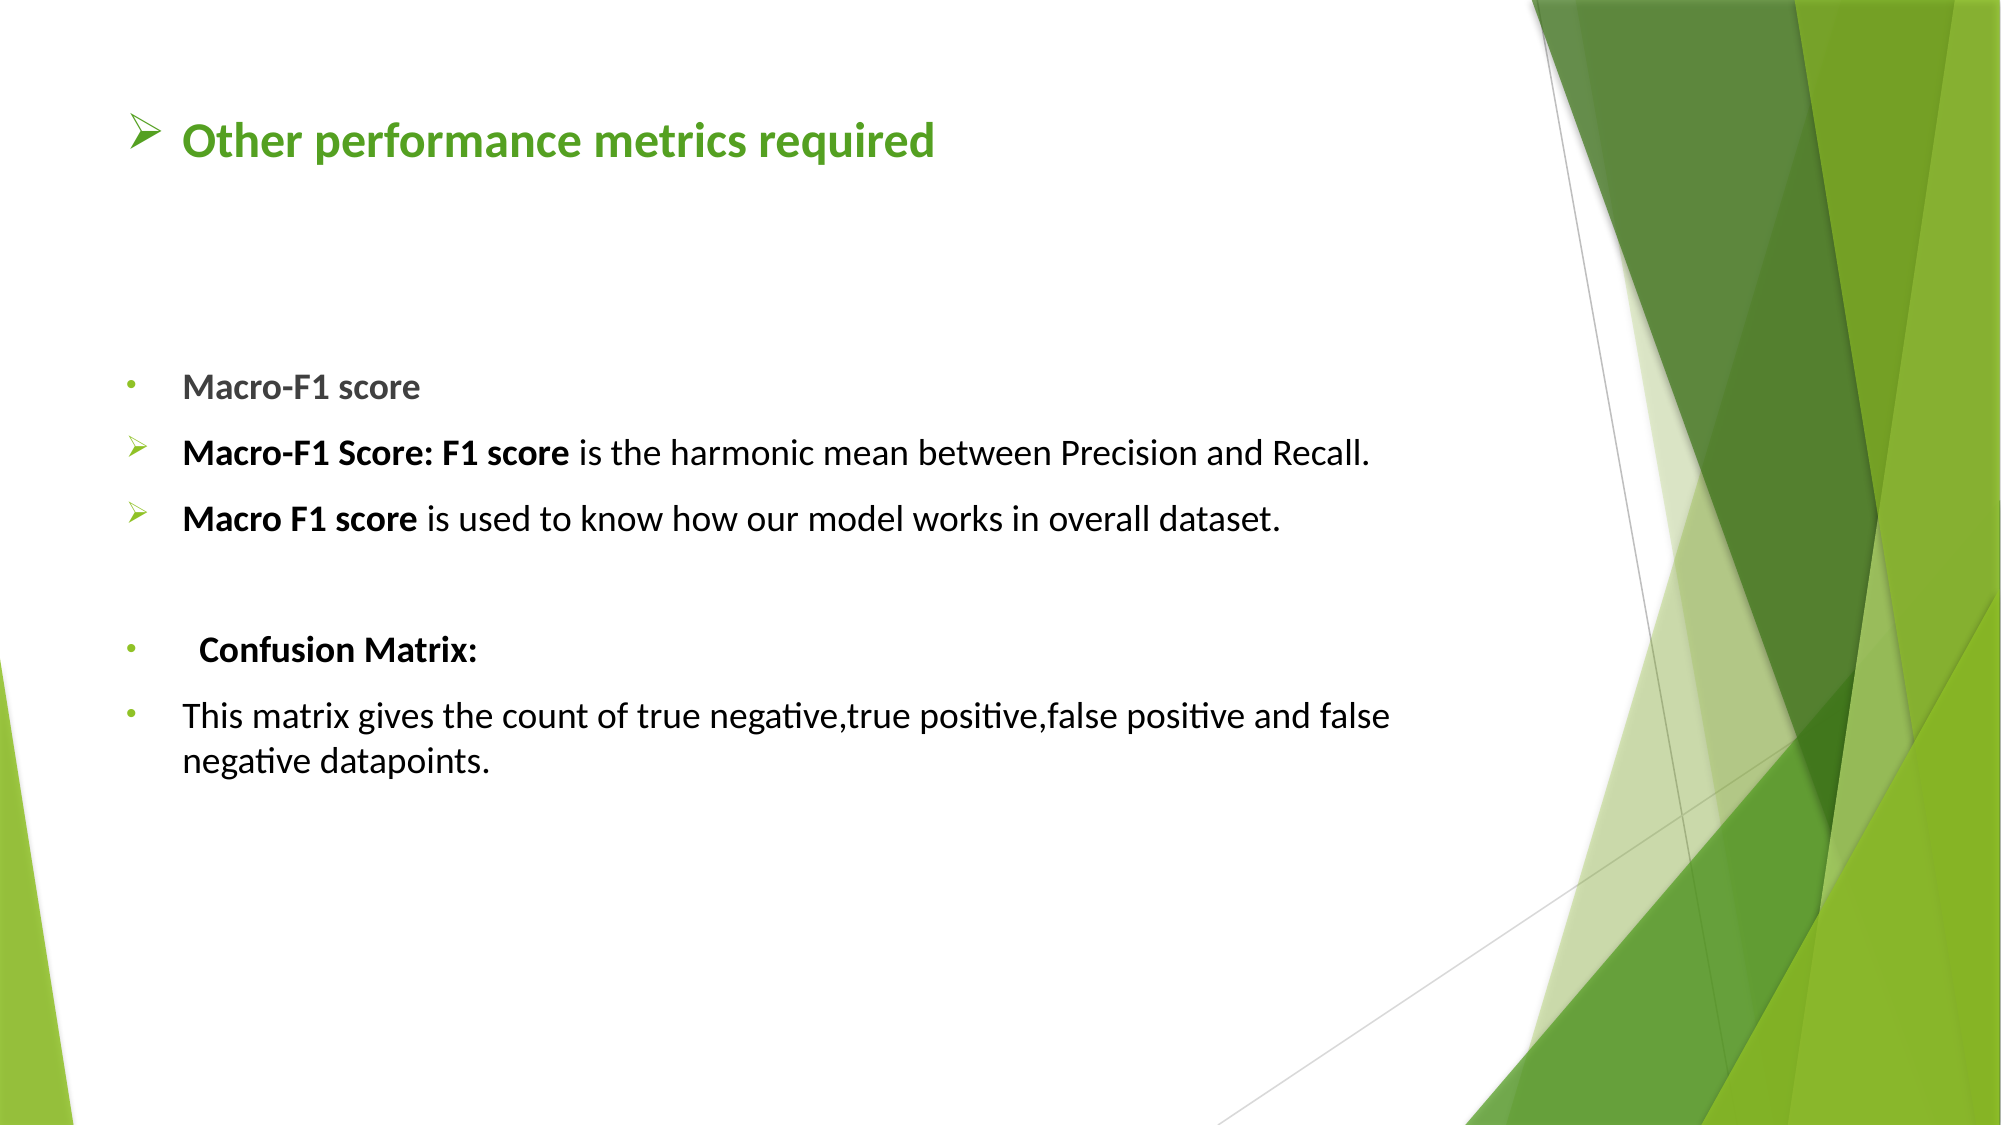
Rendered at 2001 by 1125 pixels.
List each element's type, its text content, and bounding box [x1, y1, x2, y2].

list Macro-F1 score Macro-F1 Score: F1 score is the harmonic mean between Precision and Recall. Macro F1 score is used to know how our model works in overall dataset. Confusion Matrix: This matrix gives the count of true negative,true positive,false positive and false negative datapoints. [111, 354, 1522, 992]
title Other performance metrics required [111, 99, 1522, 317]
